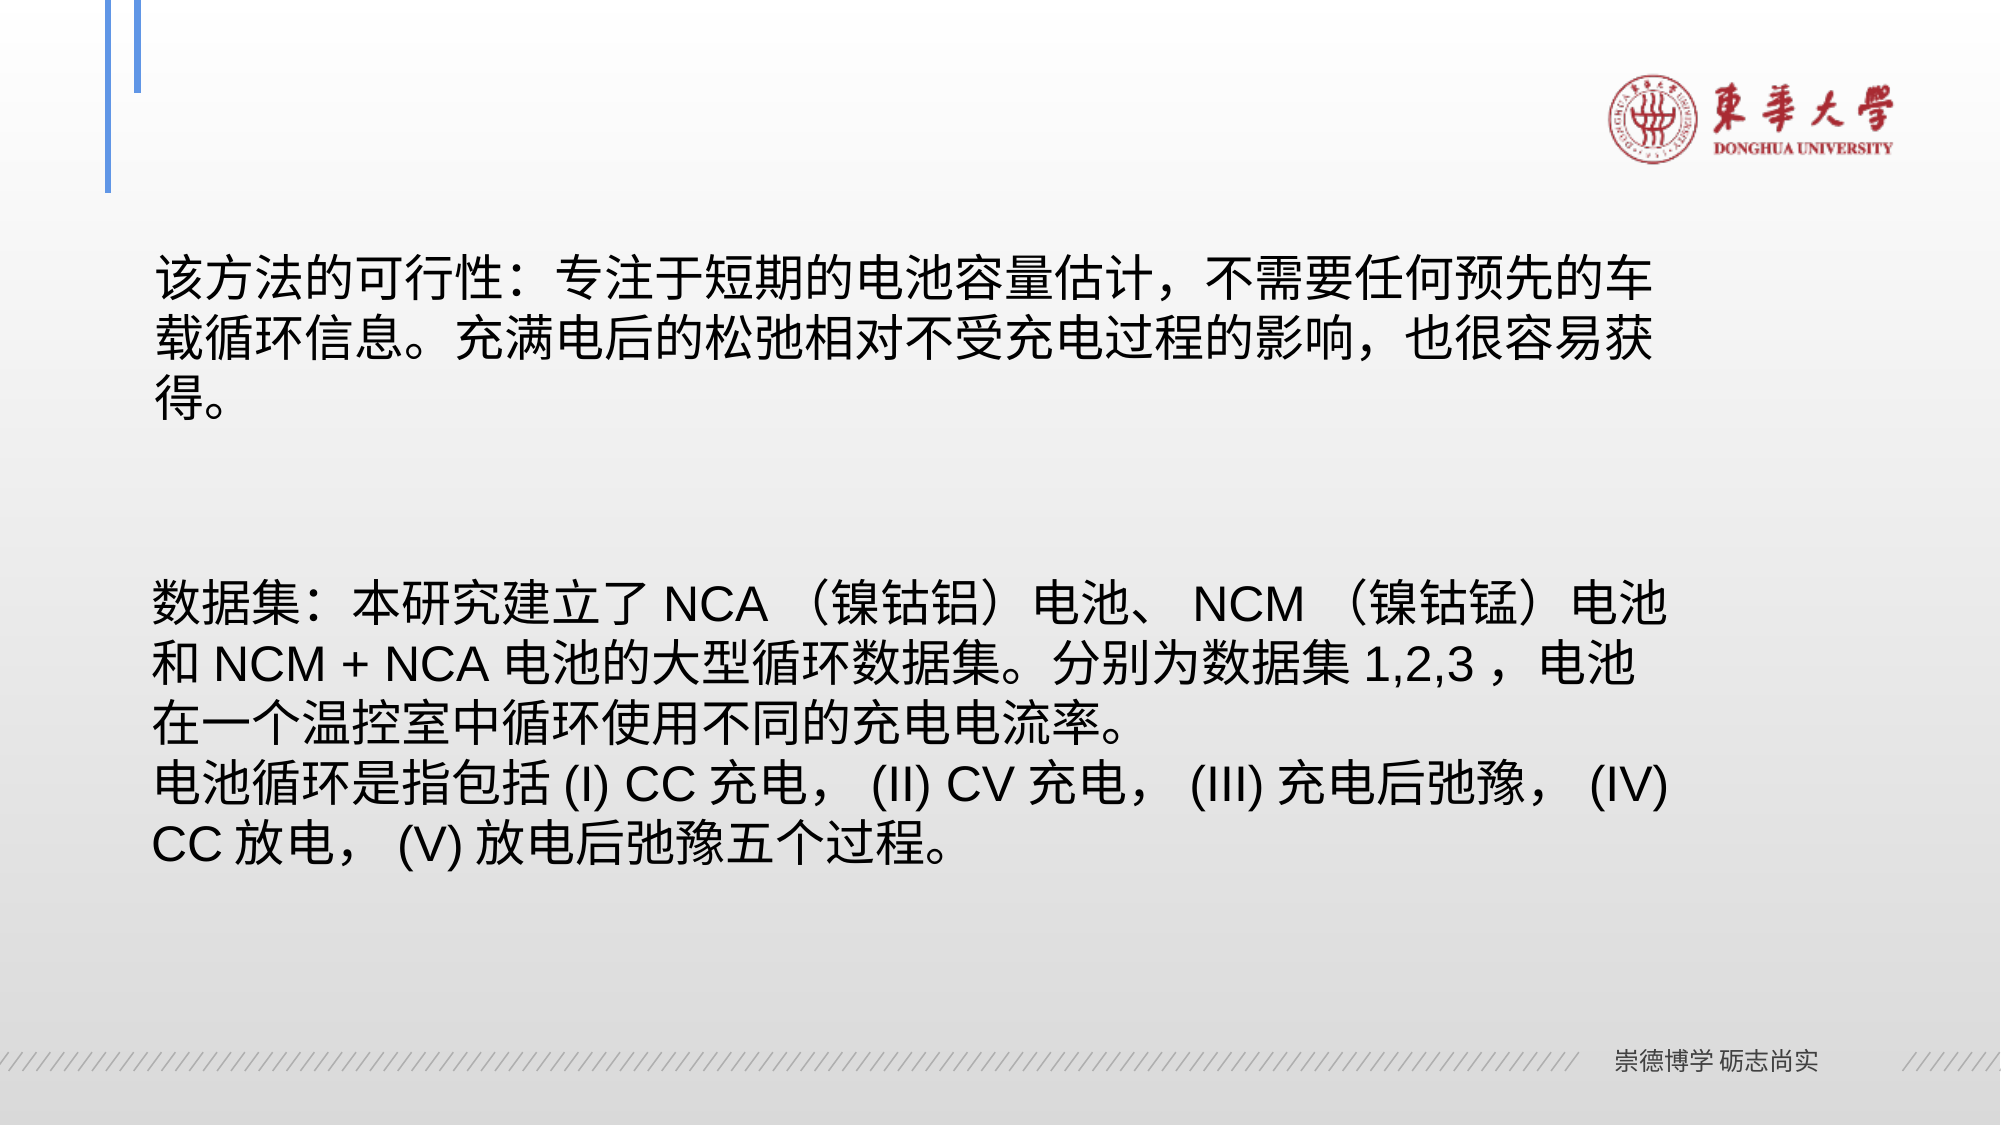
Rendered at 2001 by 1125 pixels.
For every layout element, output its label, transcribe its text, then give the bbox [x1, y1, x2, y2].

text_box 数据集：本研究建立了NCA（镍钴铝）电池、NCM（镍钴锰）电池和NCM + NCA电池的大型循环数据集。分别为数据集1,2,3，电池在一个温控室中循环使用不同的充电电流率。 电池循环是指包括(I) CC充电，(II) CV充电，(III)充电后弛豫，(IV) CC放电，(V)放电后弛豫五个过程。 [136, 564, 1700, 879]
picture [1588, 71, 1923, 166]
text_box 该方法的可行性：专注于短期的电池容量估计，不需要任何预先的车载循环信息。充满电后的松弛相对不受充电过程的影响，也很容易获得。 [139, 238, 1700, 434]
